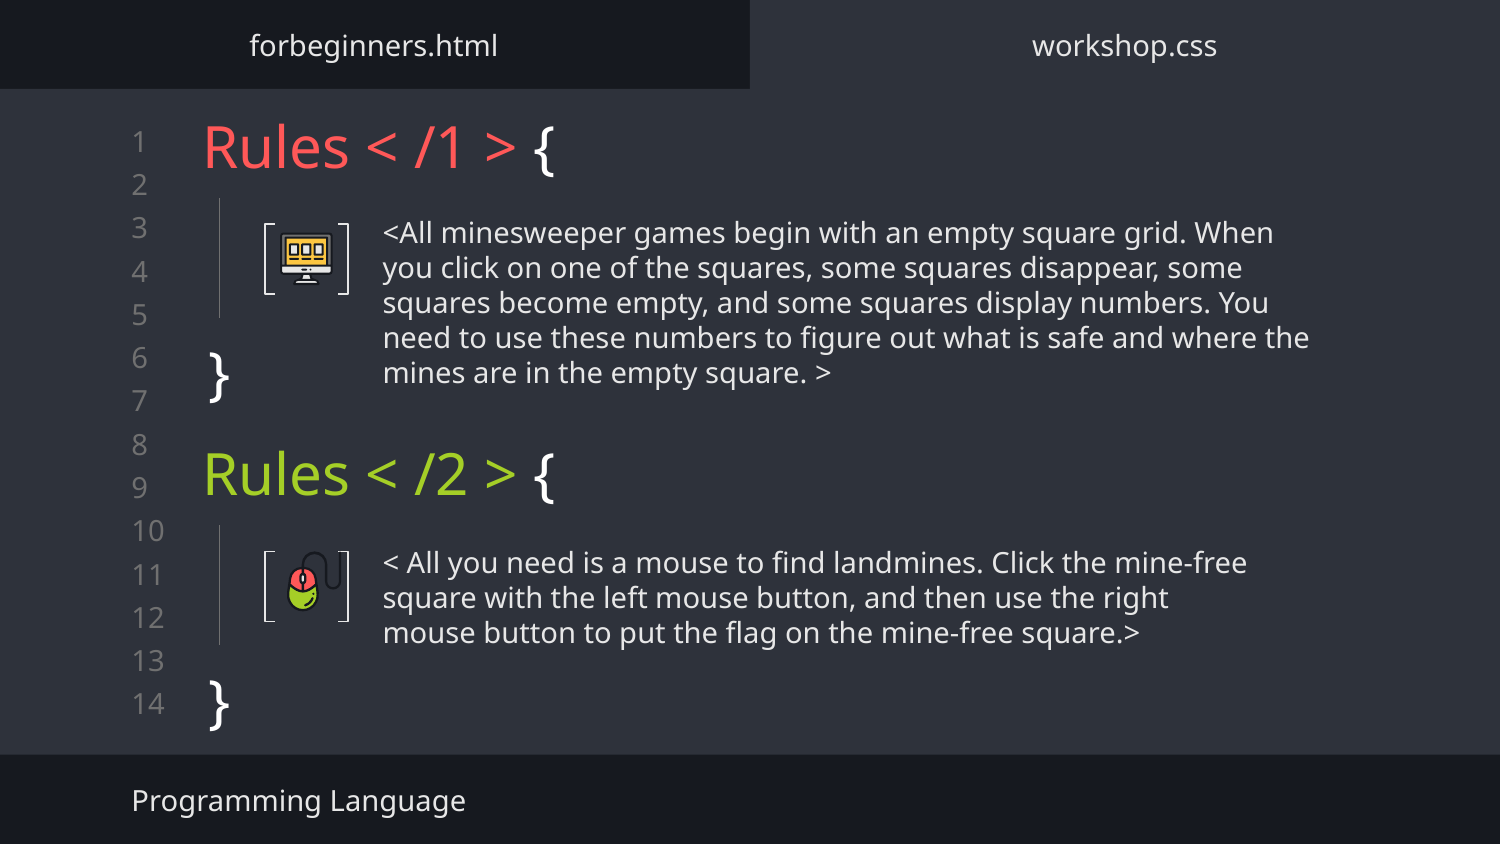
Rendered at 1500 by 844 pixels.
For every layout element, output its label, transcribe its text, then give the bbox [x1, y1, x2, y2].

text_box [284, 551, 342, 612]
subtitle Programming Language [116, 770, 915, 829]
subtitle <All minesweeper games begin with an empty square grid. When you click on one of the squares, some squares disappear, some squares become empty, and some squares display numbers. You need to use these numbers to figure out what is safe and where the mines are in the empty square. > [367, 188, 1339, 416]
subtitle forbeginners.html [0, 15, 749, 74]
subtitle workshop.css [750, 15, 1500, 74]
title Rules < /1 > { [187, 101, 854, 189]
subtitle < All you need is a mouse to find landmines. Click the mine-free square with the left mouse button, and then use the right mouse button to put the flag on the mine-free square.> [367, 515, 1281, 678]
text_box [177, 197, 262, 423]
subtitle Rules < /2 > { [187, 428, 854, 516]
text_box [265, 551, 349, 622]
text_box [177, 525, 262, 750]
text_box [265, 223, 349, 295]
